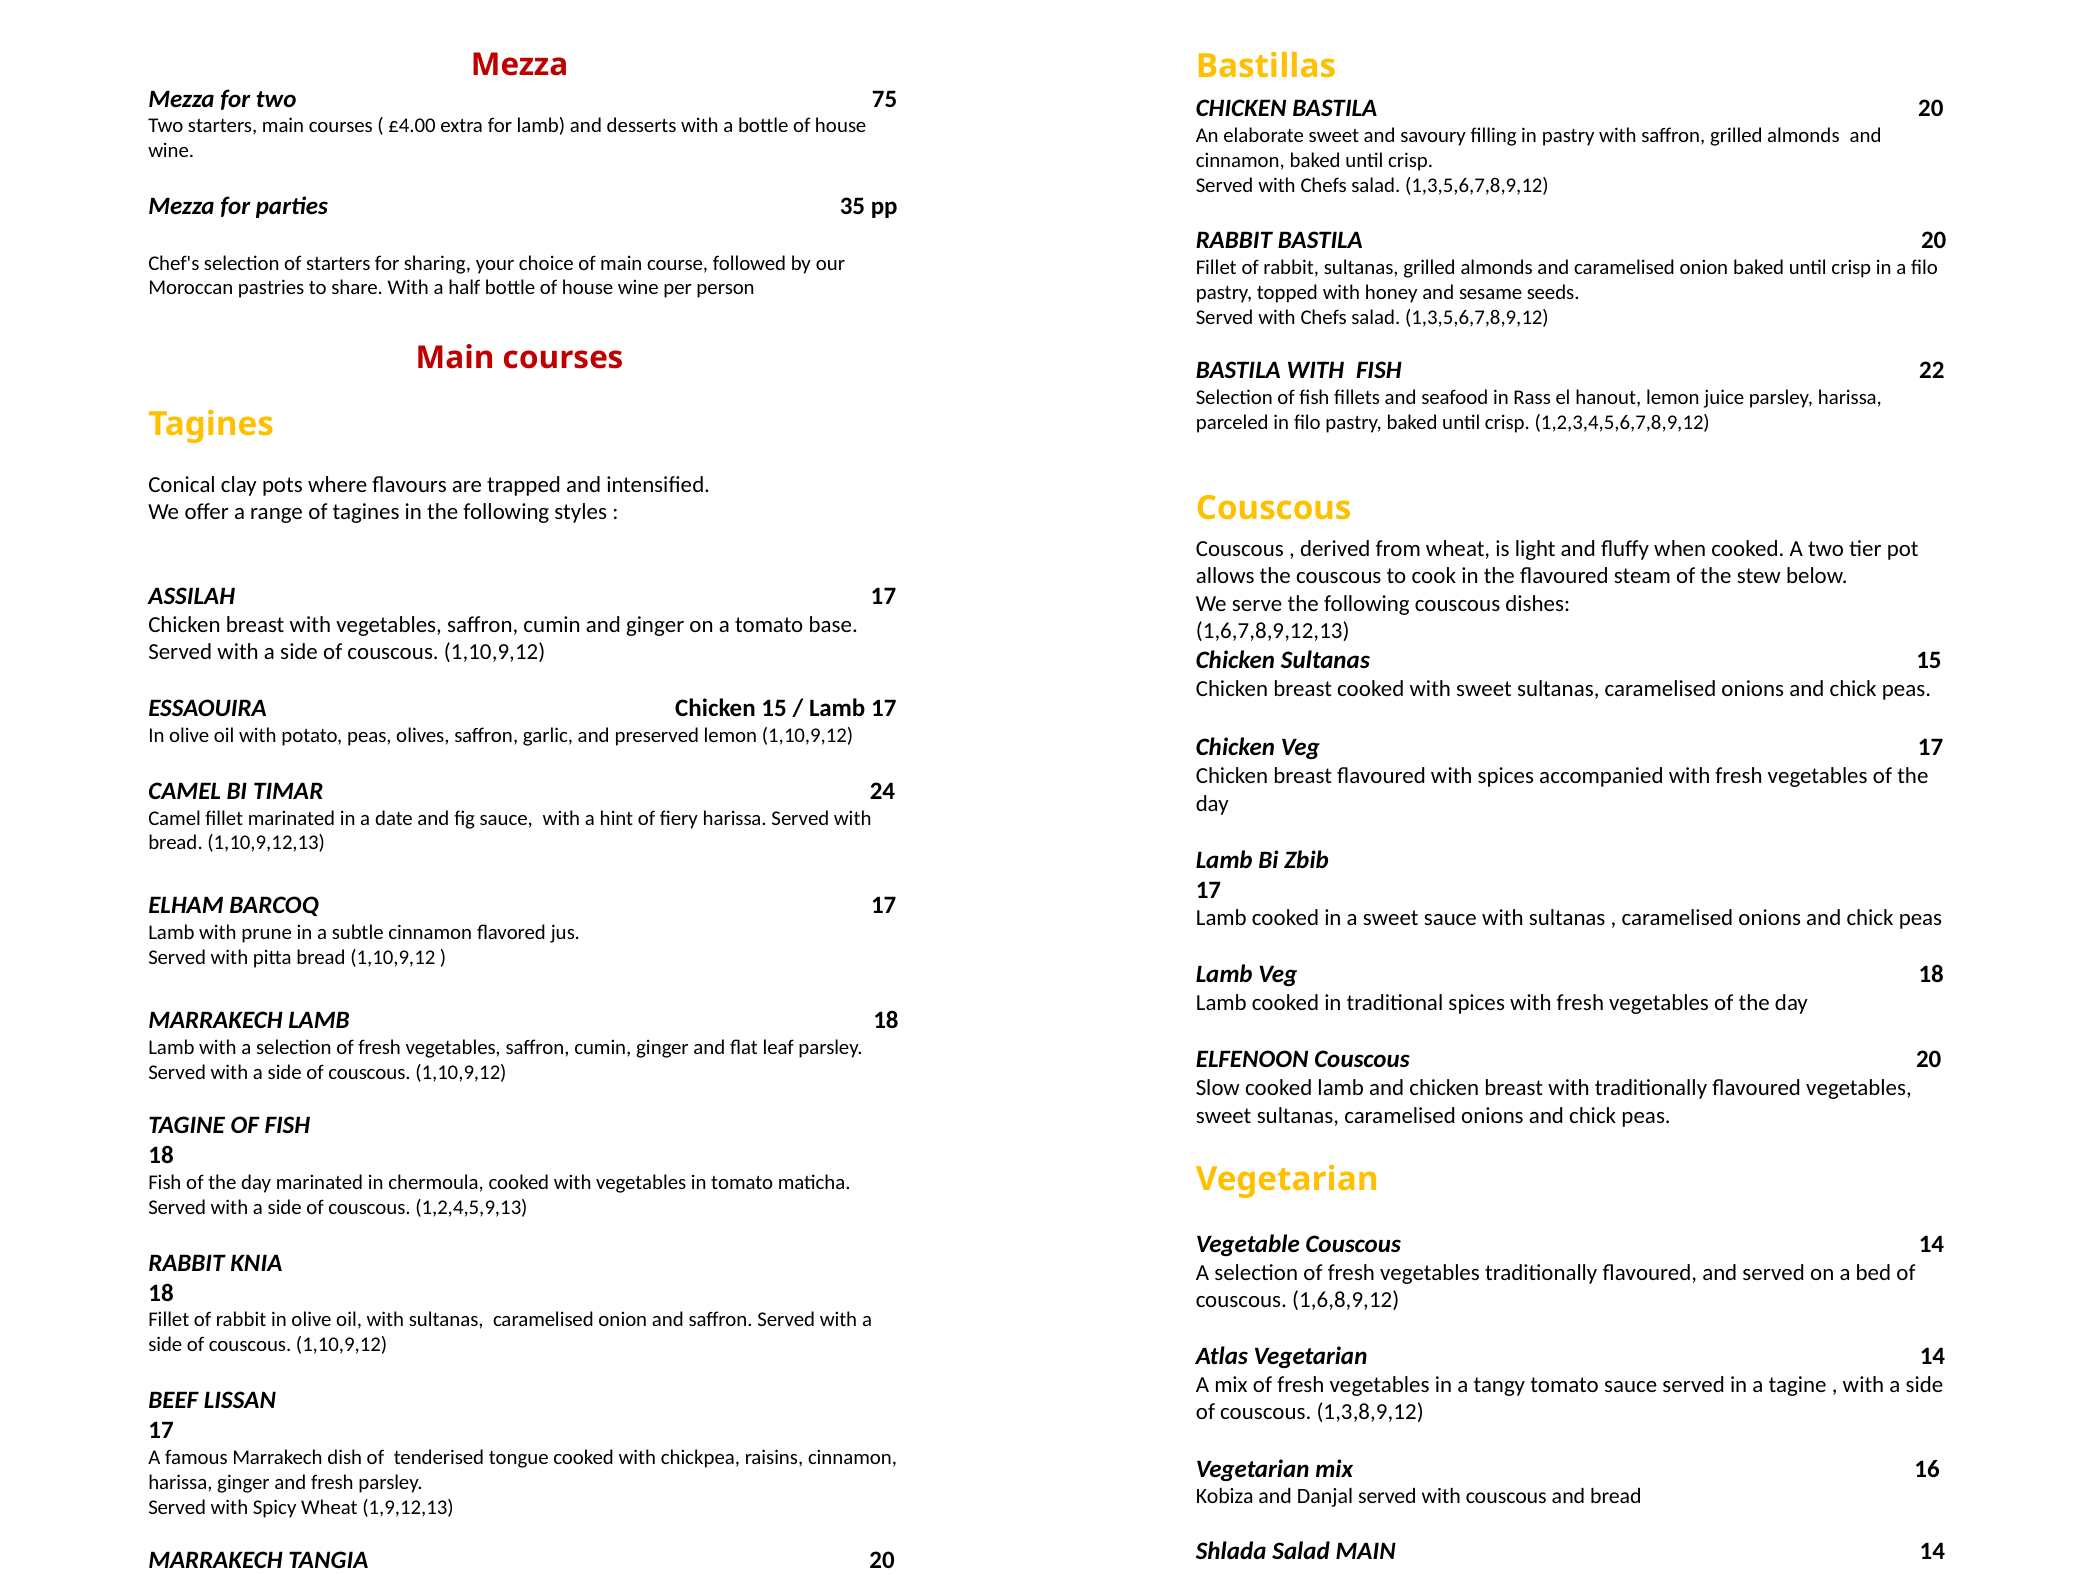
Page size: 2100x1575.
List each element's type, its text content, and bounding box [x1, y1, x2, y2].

text_box Bastillas CHICKEN BASTILA 20 An elaborate sweet and savoury filling in pastry with saffron, grilled almonds and cinnamon, baked until crisp. Served with Chefs salad. (1,3,5,6,7,8,9,12) RABBIT BASTILA 20 Fillet of rabbit, sultanas, grilled almonds and caramelised onion baked until crisp in a filo pastry, topped with honey and sesame seeds. Served with Chefs salad. (1,3,5,6,7,8,9,12) BASTILA WITH FISH 22 Selection of fish fillets and seafood in Rass el hanout, lemon juice parsley, harissa, parceled in filo pastry, baked until crisp. (1,2,3,4,5,6,7,8,9,12) Couscous Couscous , derived from wheat, is light and fluffy when cooked. A two tier pot allows the couscous to cook in the flavoured steam of the stew below. We serve the following couscous dishes: (1,6,7,8,9,12,13) Chicken Sultanas 15 Chicken breast cooked with sweet sultanas, caramelised onions and chick peas. Chicken Veg 17 Chicken breast flavoured with spices accompanied with fresh vegetables of the day Lamb Bi Zbib 17 Lamb cooked in a sweet sauce with sultanas , caramelised onions and chick peas Lamb Veg 18 Lamb cooked in traditional spices with fresh vegetables of the day ELFENOON Couscous 20 Slow cooked lamb and chicken breast with traditionally flavoured vegetables, sweet sultanas, caramelised onions and chick peas. Vegetarian Vegetable Couscous 14 A selection of fresh vegetables traditionally flavoured, and served on a bed of couscous. (1,6,8,9,12) Atlas Vegetarian 14 A mix of fresh vegetables in a tangy tomato sauce served in a tagine , with a side of couscous. (1,3,8,9,12) Vegetarian mix 16 Kobiza and Danjal served with couscous and bread Shlada Salad MAIN 14 [1180, 36, 1962, 1572]
text_box Mezza Mezza for two 75 Two starters, main courses ( £4.00 extra for lamb) and desserts with a bottle of house wine. Mezza for parties 35 pp Chef's selection of starters for sharing, your choice of main course, followed by our Moroccan pastries to share. With a half bottle of house wine per person Main courses Tagines Conical clay pots where flavours are trapped and intensified. We offer a range of tagines in the following styles : ASSILAH 17 Chicken breast with vegetables, saffron, cumin and ginger on a tomato base. Served with a side of couscous. (1,10,9,12) ESSAOUIRA Chicken 15 / Lamb 17 In olive oil with potato, peas, olives, saffron, garlic, and preserved lemon (1,10,9,12) CAMEL BI TIMAR 24 Camel fillet marinated in a date and fig sauce, with a hint of fiery harissa. Served with bread. (1,10,9,12,13) ELHAM BARCOQ 17 Lamb with prune in a subtle cinnamon flavored jus. Served with pitta bread (1,10,9,12 ) MARRAKECH LAMB 18 Lamb with a selection of fresh vegetables, saffron, cumin, ginger and flat leaf parsley. Served with a side of couscous. (1,10,9,12) TAGINE OF FISH 18 Fish of the day marinated in chermoula, cooked with vegetables in tomato maticha. Served with a side of couscous. (1,2,4,5,9,13) RABBIT KNIA 18 Fillet of rabbit in olive oil, with sultanas, caramelised onion and saffron. Served with a side of couscous. (1,10,9,12) BEEF LISSAN 17 A famous Marrakech dish of tenderised tongue cooked with chickpea, raisins, cinnamon, harissa, ginger and fresh parsley. Served with Spicy Wheat (1,9,12,13) MARRAKECH TANGIA 20 Slow cooked beef until tender in a special terracotta pot with our ras el hanout spice blend and pickled lemon. Served with fresh vegetables and couscous on the side. (1,9,12,13) [133, 36, 914, 1575]
